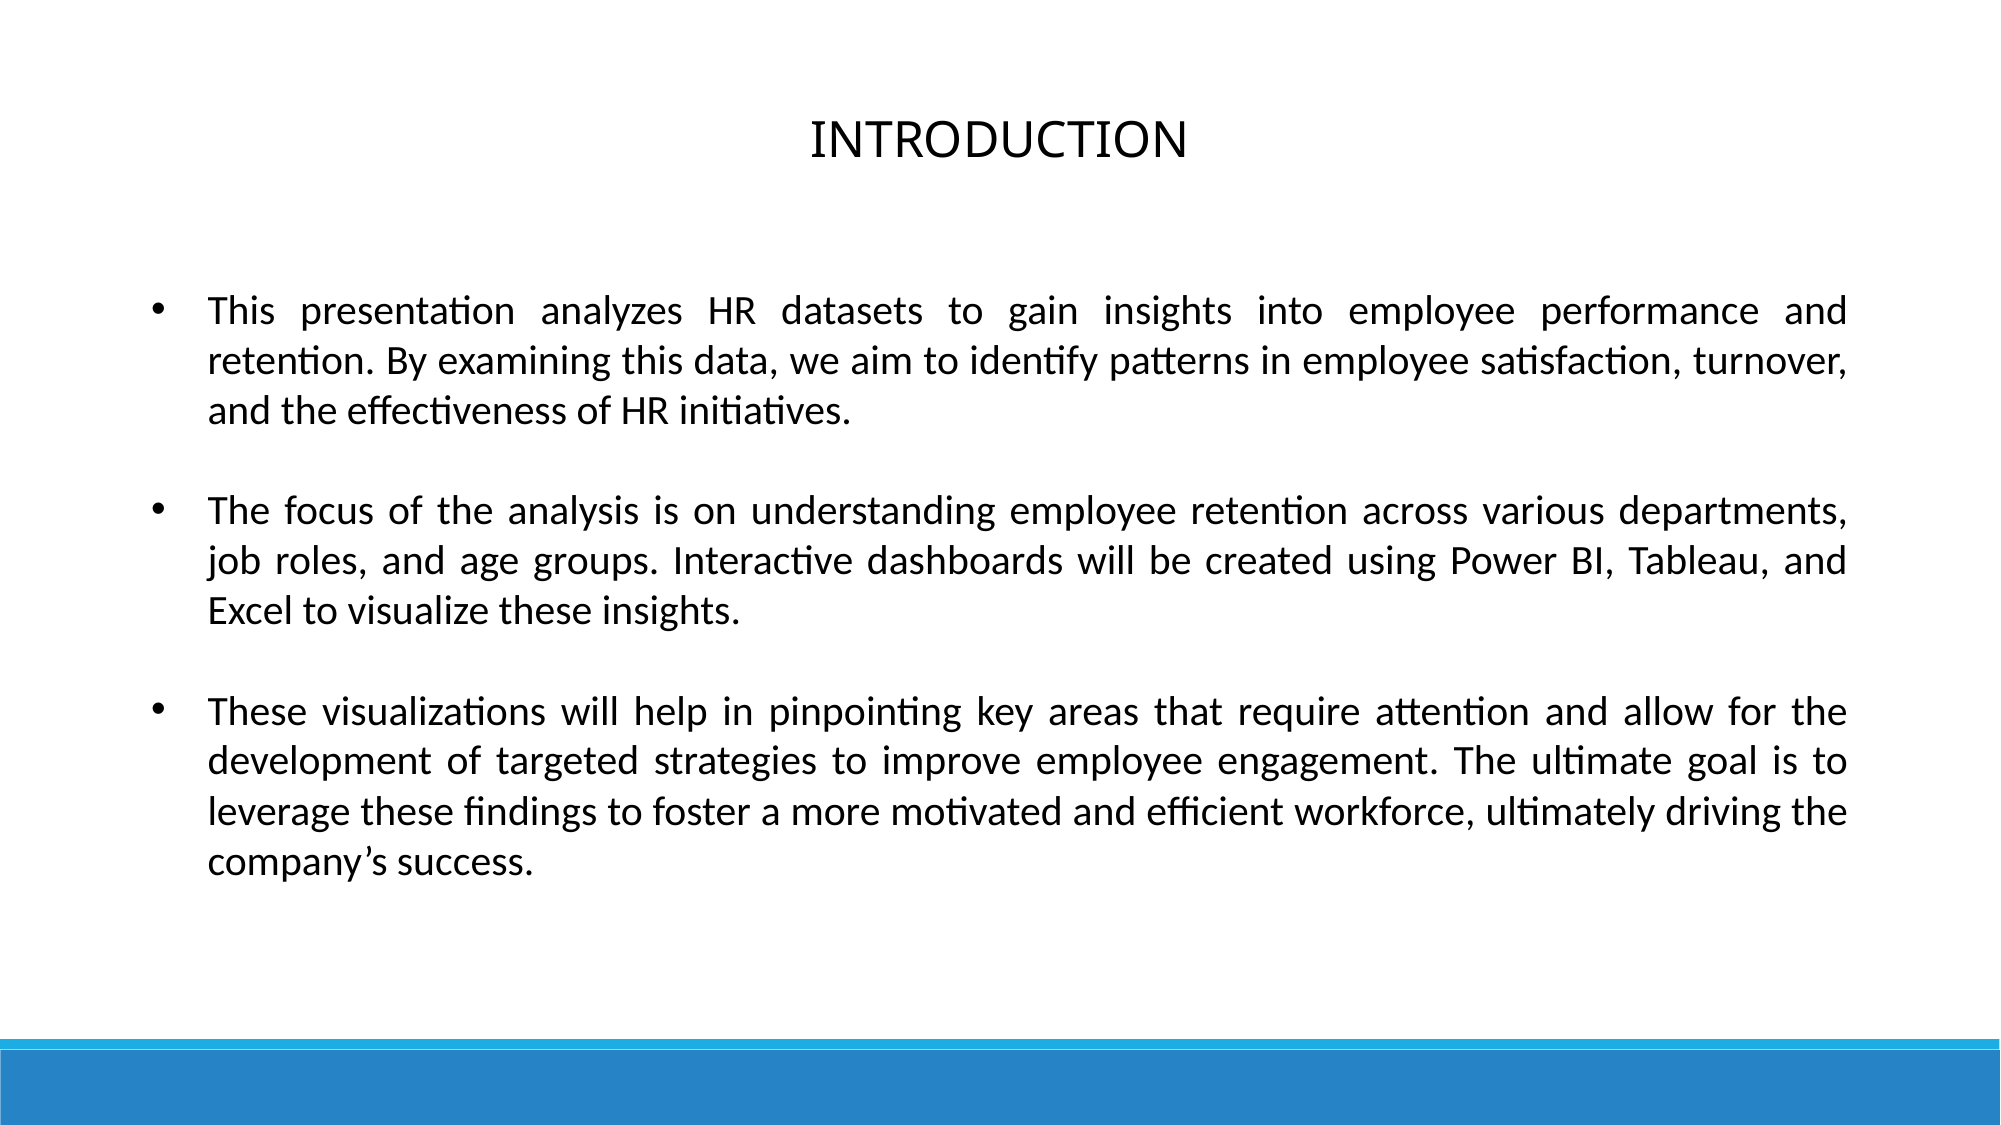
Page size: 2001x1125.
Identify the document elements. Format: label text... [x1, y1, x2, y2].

text_box This presentation analyzes HR datasets to gain insights into employee performance and retention. By examining this data, we aim to identify patterns in employee satisfaction, turnover, and the effectiveness of HR initiatives. The focus of the analysis is on understanding employee retention across various departments, job roles, and age groups. Interactive dashboards will be created using Power BI, Tableau, and Excel to visualize these insights. These visualizations will help in pinpointing key areas that require attention and allow for the development of targeted strategies to improve employee engagement. The ultimate goal is to leverage these findings to foster a more motivated and efficient workforce, ultimately driving the company’s success. [136, 275, 1864, 891]
text_box INTRODUCTION [758, 100, 1242, 176]
